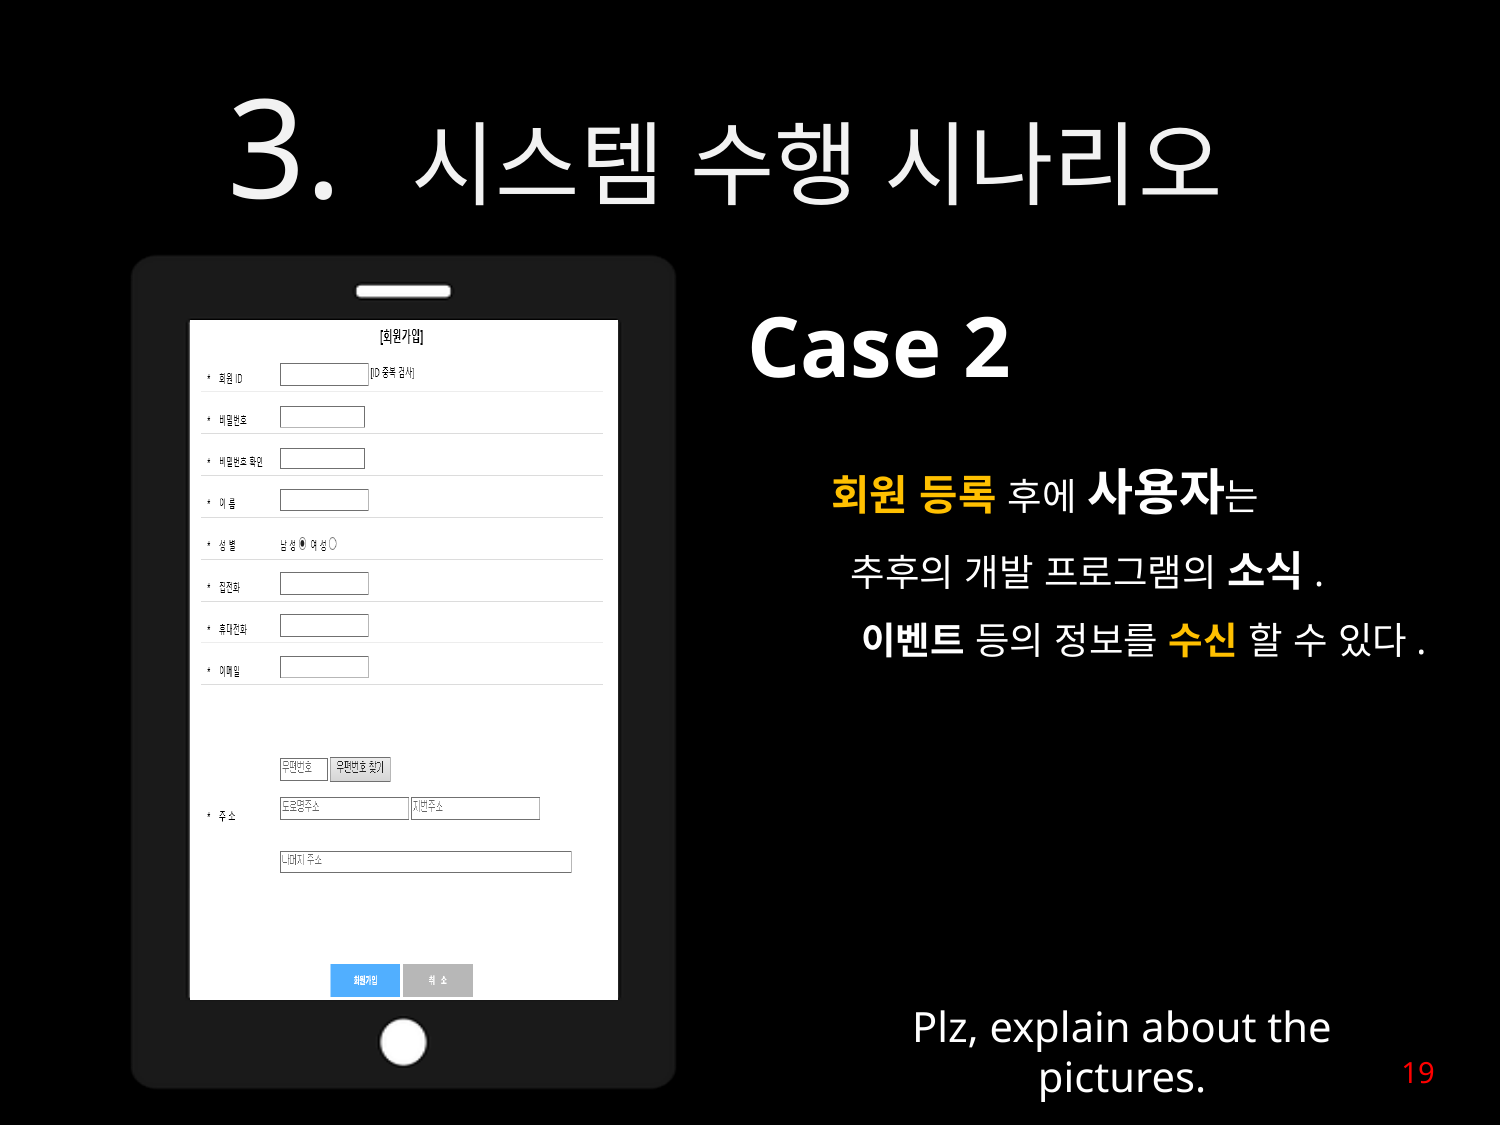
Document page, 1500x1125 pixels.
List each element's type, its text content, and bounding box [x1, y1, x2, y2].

text_box 회원 등록 후에 사용자는 추후의 개발 프로그램의 소식. 이벤트 등의 정보를 수신 할 수 있다. [1176, 422, 1442, 670]
text_box 19 [1176, 1046, 1450, 1125]
text_box Plz, explain about the pictures. [1176, 992, 1400, 1024]
text_box 3. 시스템 수행 시나리오 [1176, 53, 1239, 234]
picture [0, 10, 1172, 1125]
slide_number 19 [1176, 1024, 1426, 1046]
